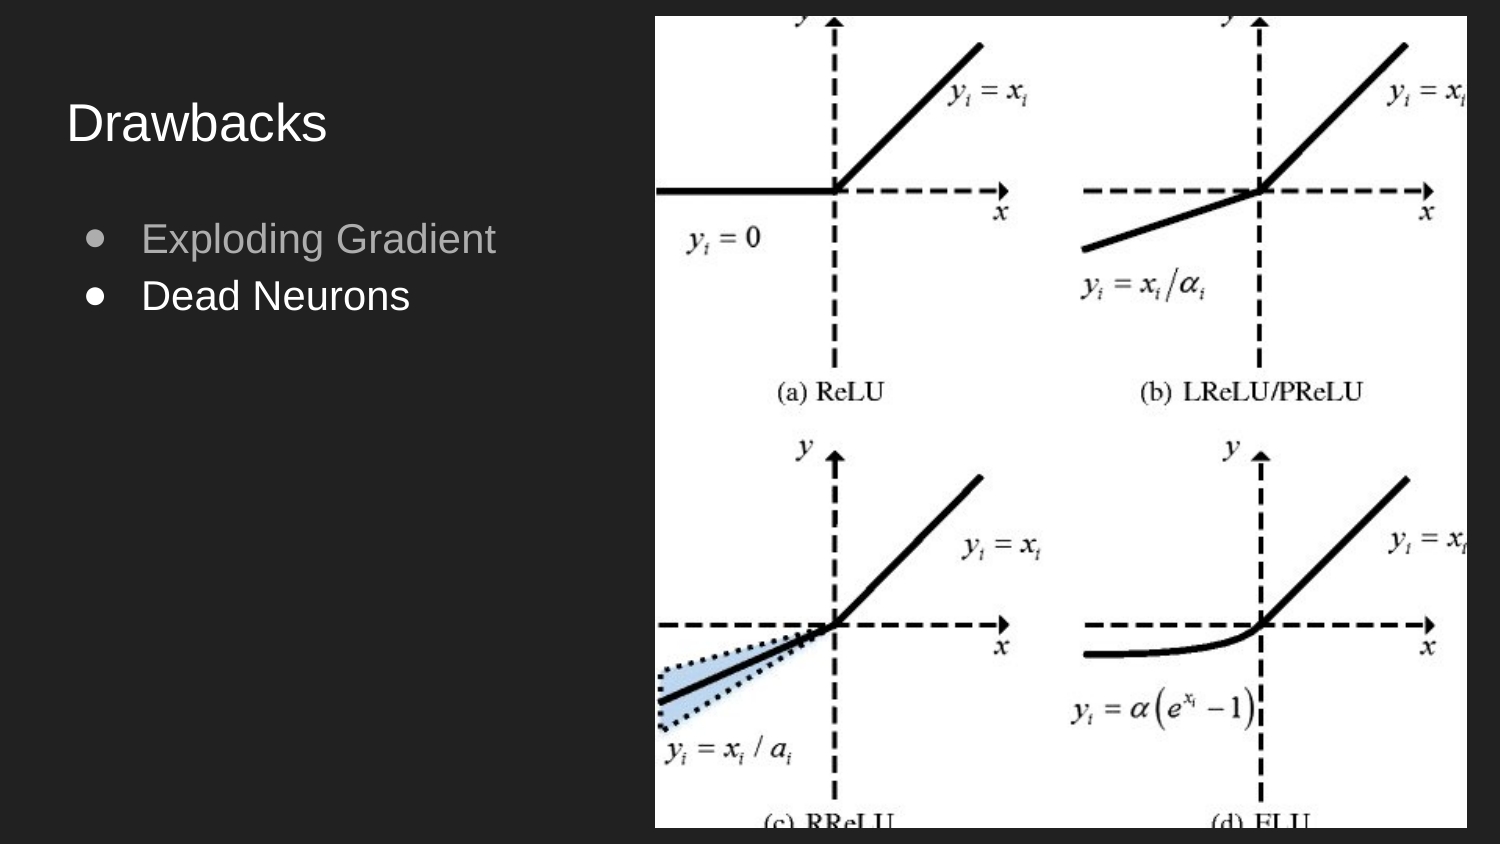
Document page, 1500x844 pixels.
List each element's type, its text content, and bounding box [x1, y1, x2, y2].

title Drawbacks [51, 72, 650, 167]
list Exploding Gradient Dead Neurons [51, 189, 650, 750]
picture [655, 16, 1467, 828]
